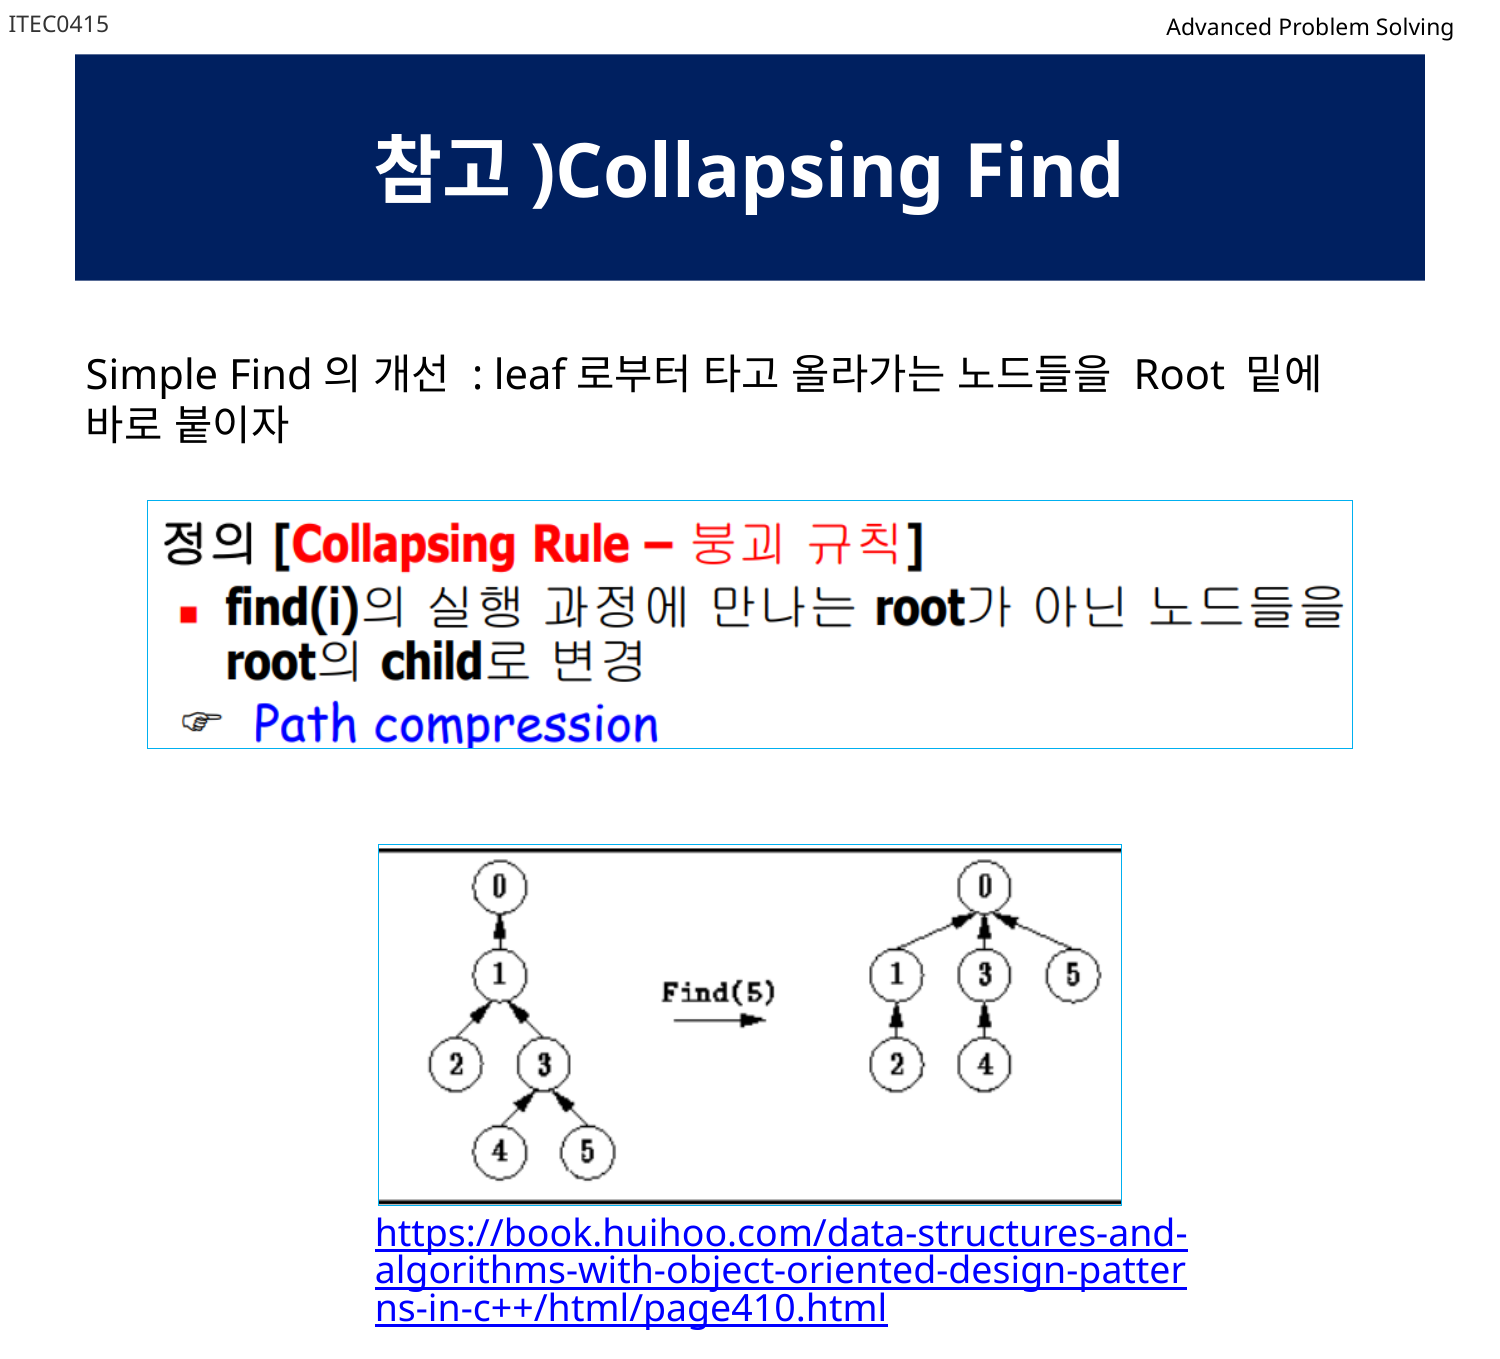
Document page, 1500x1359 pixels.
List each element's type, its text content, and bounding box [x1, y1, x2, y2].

text_box https://book.huihoo.com/data-structures-and-algorithms-with-object-oriented-design-patterns-in-c++/html/page410.html [360, 1201, 1223, 1268]
picture [149, 502, 1351, 747]
text_box Simple Find의 개선 : leaf로부터 타고 올라가는 노드들을 Root 밑에 바로 붙이자 [70, 340, 1392, 456]
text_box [0, 1, 1500, 49]
picture [380, 846, 1120, 1204]
title 참고)Collapsing Find [75, 60, 1425, 281]
